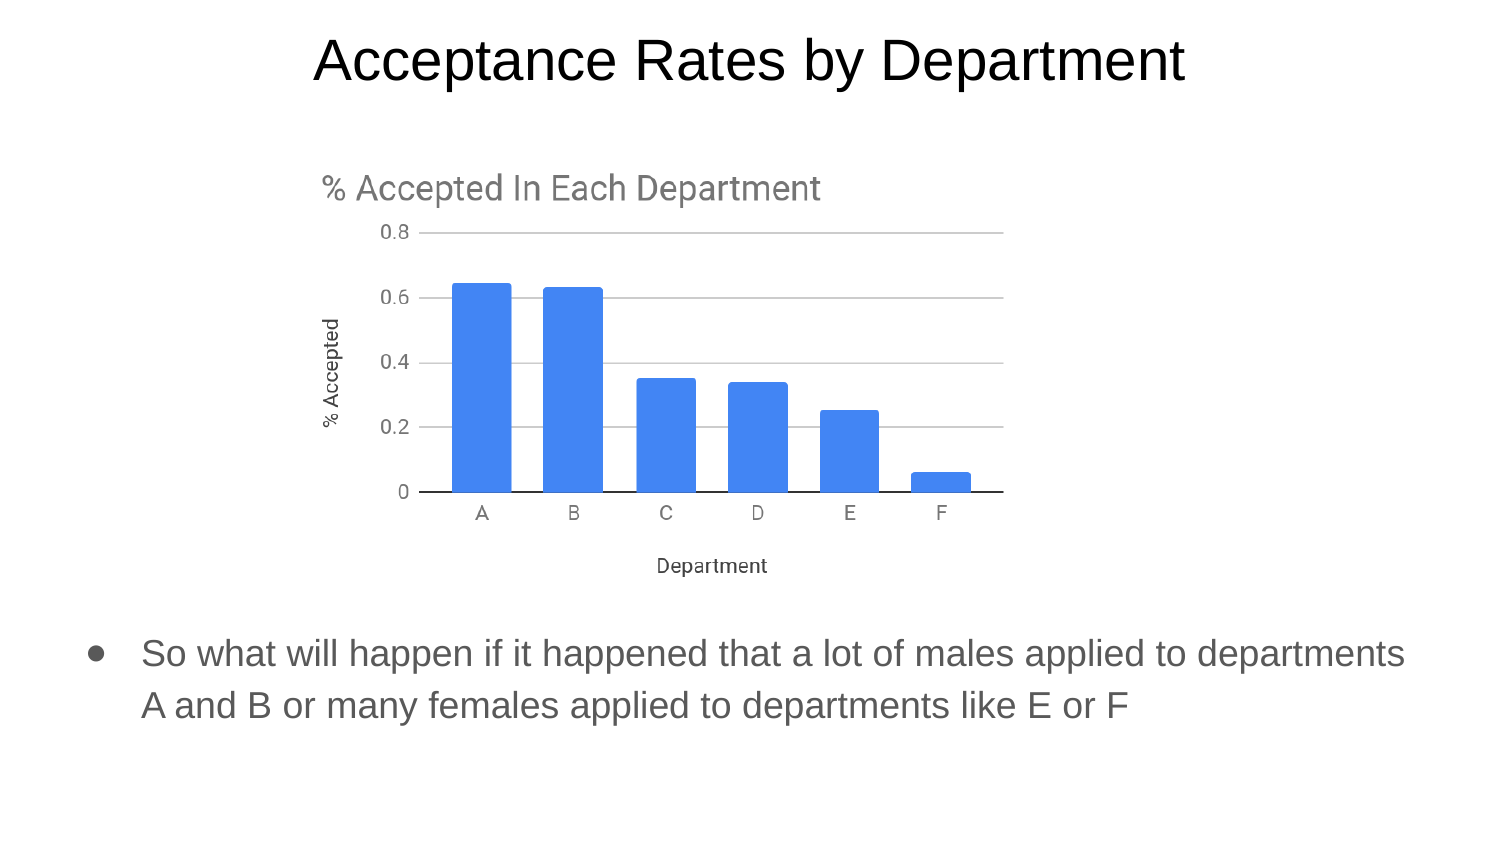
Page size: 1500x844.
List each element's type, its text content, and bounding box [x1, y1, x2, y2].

list So what will happen if it happened that a lot of males applied to departments A and B or many females applied to departments like E or F [51, 189, 1449, 750]
picture [298, 149, 1026, 599]
title Acceptance Rates by Department [51, 6, 1449, 101]
